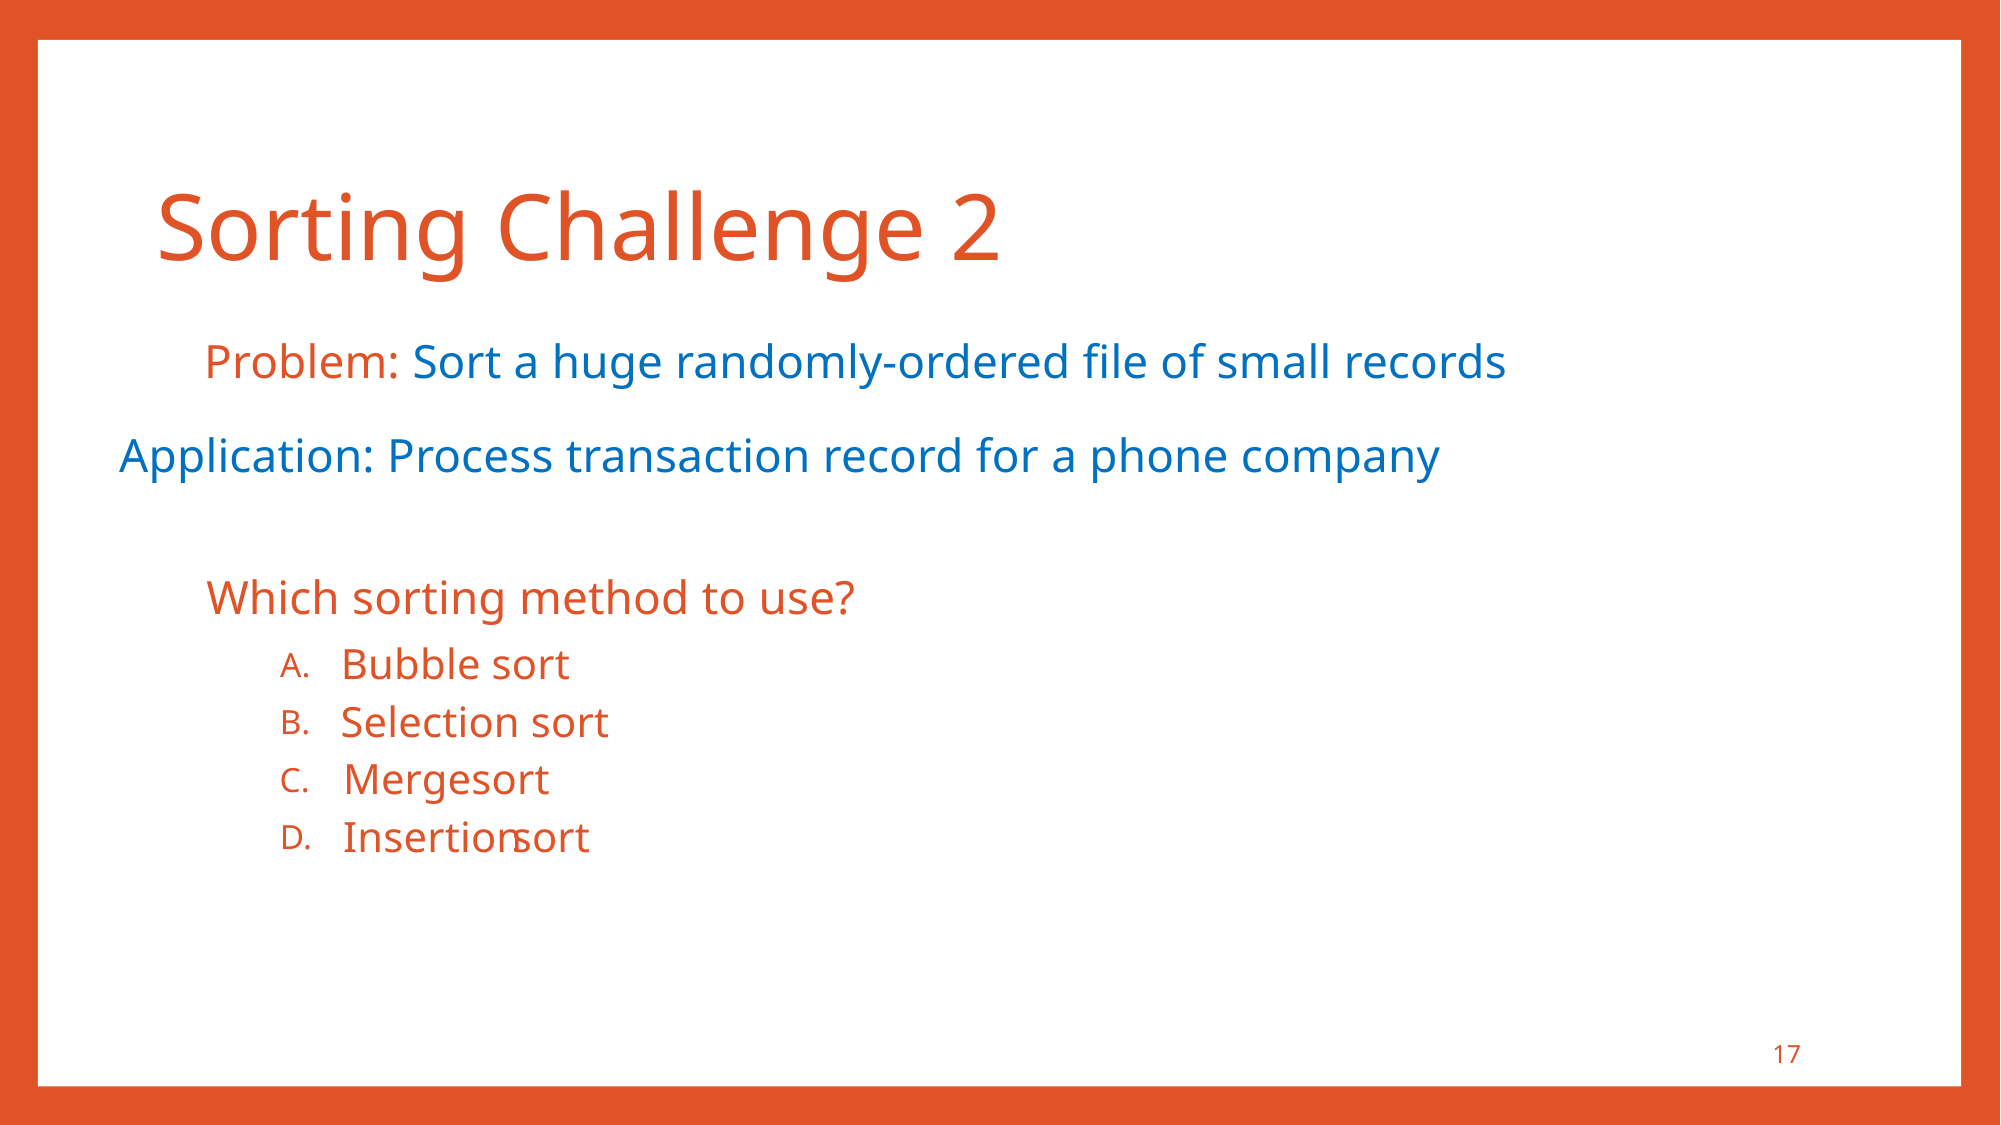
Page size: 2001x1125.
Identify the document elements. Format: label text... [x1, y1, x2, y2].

text_box C. [279, 759, 311, 799]
text_box Mergesort [343, 752, 550, 803]
text_box B. [279, 701, 311, 742]
text_box Problem: Sort a huge randomly-ordered file of small records [204, 332, 1510, 388]
text_box Insertion [343, 810, 511, 861]
text_box Application: Process transaction record for a phone company [119, 427, 1443, 483]
text_box D. [280, 816, 313, 857]
text_box Selection sort [340, 695, 610, 746]
text_box A. [280, 644, 311, 684]
text_box Bubble sort [340, 637, 571, 688]
text_box sort [511, 810, 591, 861]
text_box [0, 0, 2000, 1125]
text_box Which sorting method to use? [206, 568, 857, 624]
text_box [37, 39, 1962, 1087]
text_box 17 [1772, 1038, 1802, 1069]
text_box Sorting Challenge 2 [156, 168, 1006, 279]
